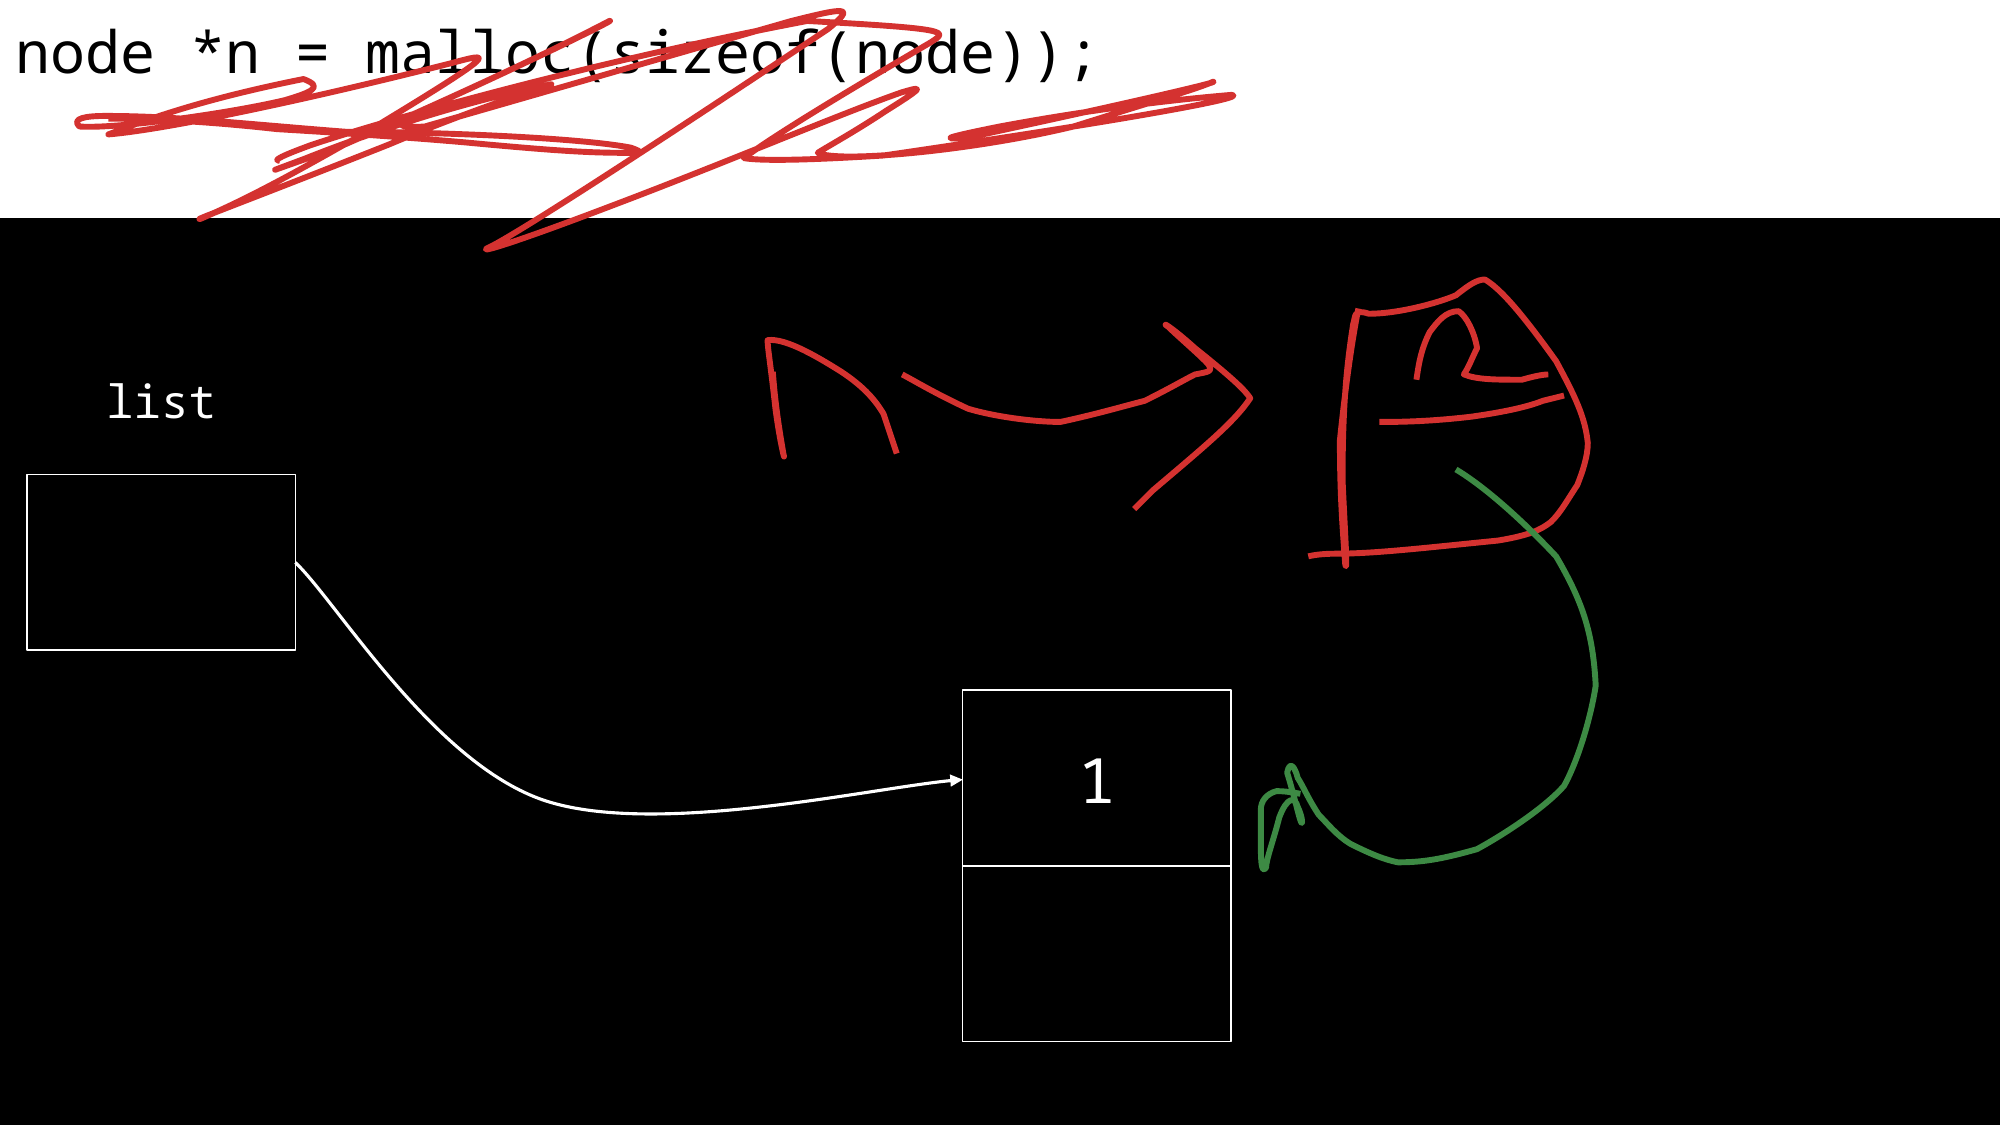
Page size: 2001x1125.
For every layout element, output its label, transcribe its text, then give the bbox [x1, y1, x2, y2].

text_box [901, 322, 1252, 511]
text_box [962, 865, 1232, 1042]
text_box [295, 562, 963, 815]
text_box [1379, 393, 1565, 425]
text_box [75, 8, 1236, 252]
title node *n = malloc(sizeof(node)); [0, 0, 2000, 218]
text_box [1258, 467, 1598, 872]
text_box list [67, 357, 256, 446]
text_box [1414, 309, 1549, 382]
text_box [1307, 277, 1590, 569]
text_box [765, 337, 899, 459]
text_box 1 [962, 690, 1232, 865]
text_box [26, 474, 296, 651]
